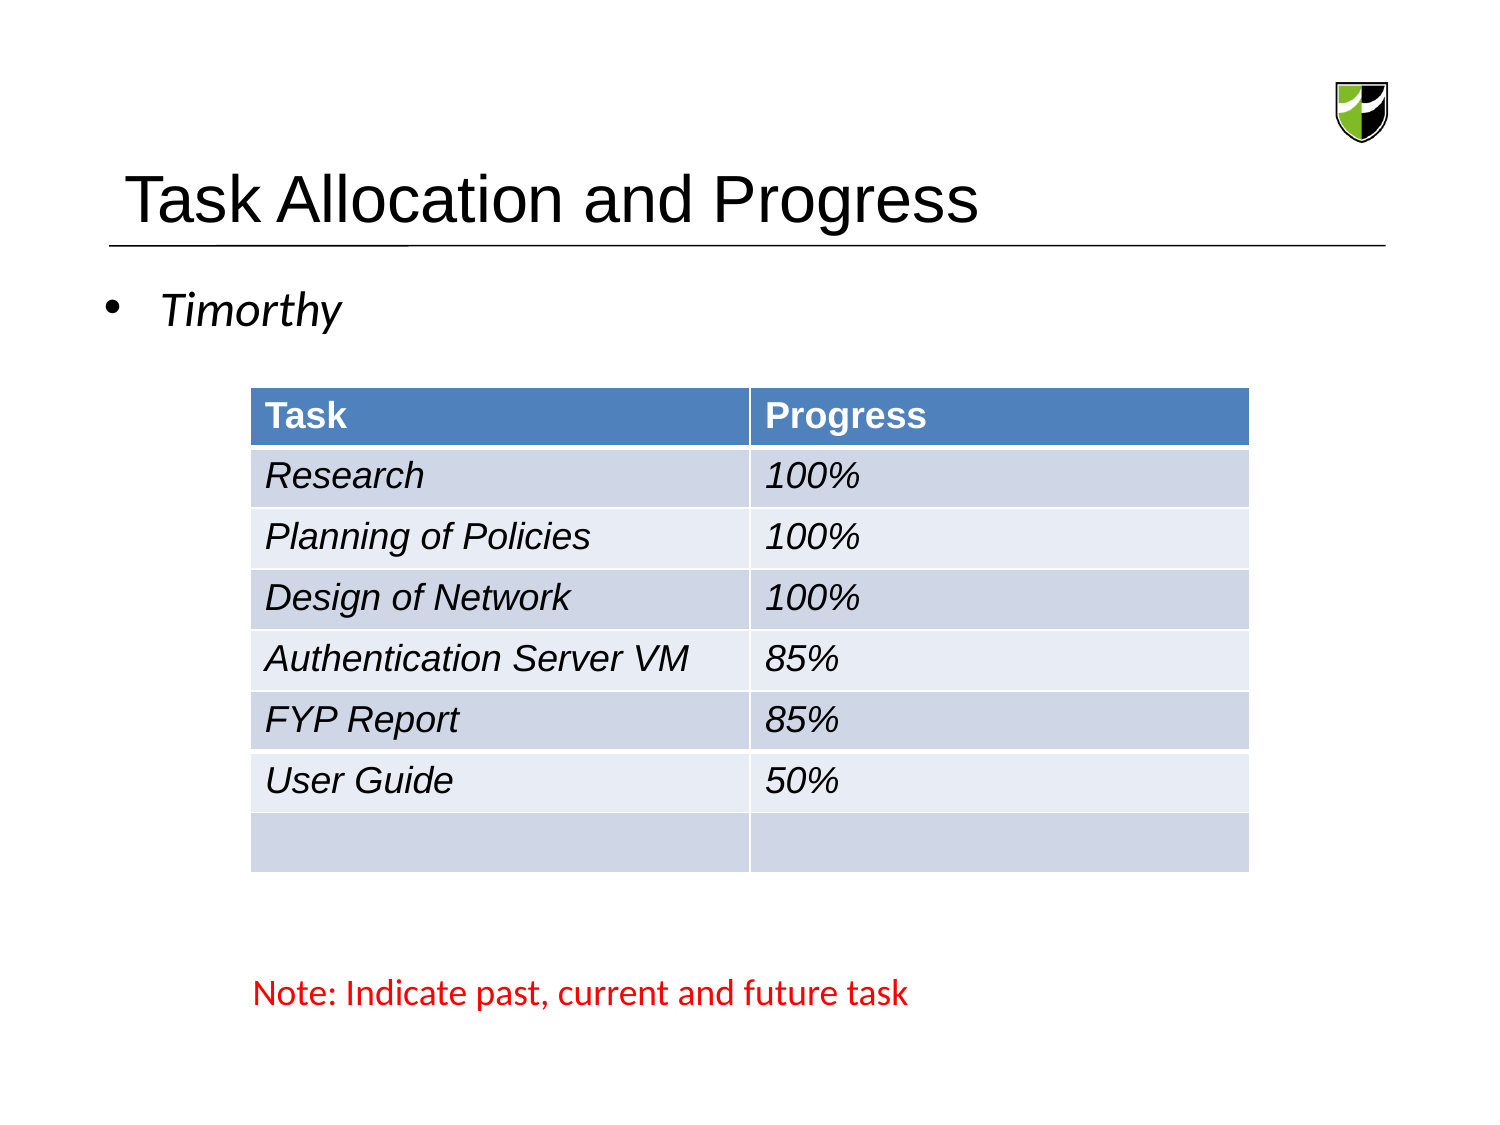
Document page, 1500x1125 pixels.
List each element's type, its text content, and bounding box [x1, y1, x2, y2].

table_cell 100% [751, 570, 1249, 629]
table_cell 85% [751, 692, 1249, 749]
table_cell Planning of Policies [251, 509, 749, 568]
title Task Allocation and Progress [109, 146, 1386, 246]
picture [1335, 75, 1393, 143]
table_cell FYP Report [251, 692, 749, 749]
list Timorthy [88, 268, 1366, 1011]
table_cell 100% [751, 509, 1249, 568]
table_cell Authentication Server VM [251, 631, 749, 690]
table_cell [751, 813, 1249, 872]
table_cell 85% [751, 631, 1249, 690]
table_cell Design of Network [251, 570, 749, 629]
table_header Task [251, 388, 749, 445]
table_header Progress [751, 388, 1249, 445]
table_cell User Guide [251, 754, 749, 812]
table_cell 100% [751, 450, 1249, 507]
text_box Note: Indicate past, current and future task [237, 960, 932, 1021]
table_cell [251, 813, 749, 872]
table_cell Research [251, 450, 749, 507]
table_cell 50% [751, 754, 1249, 812]
